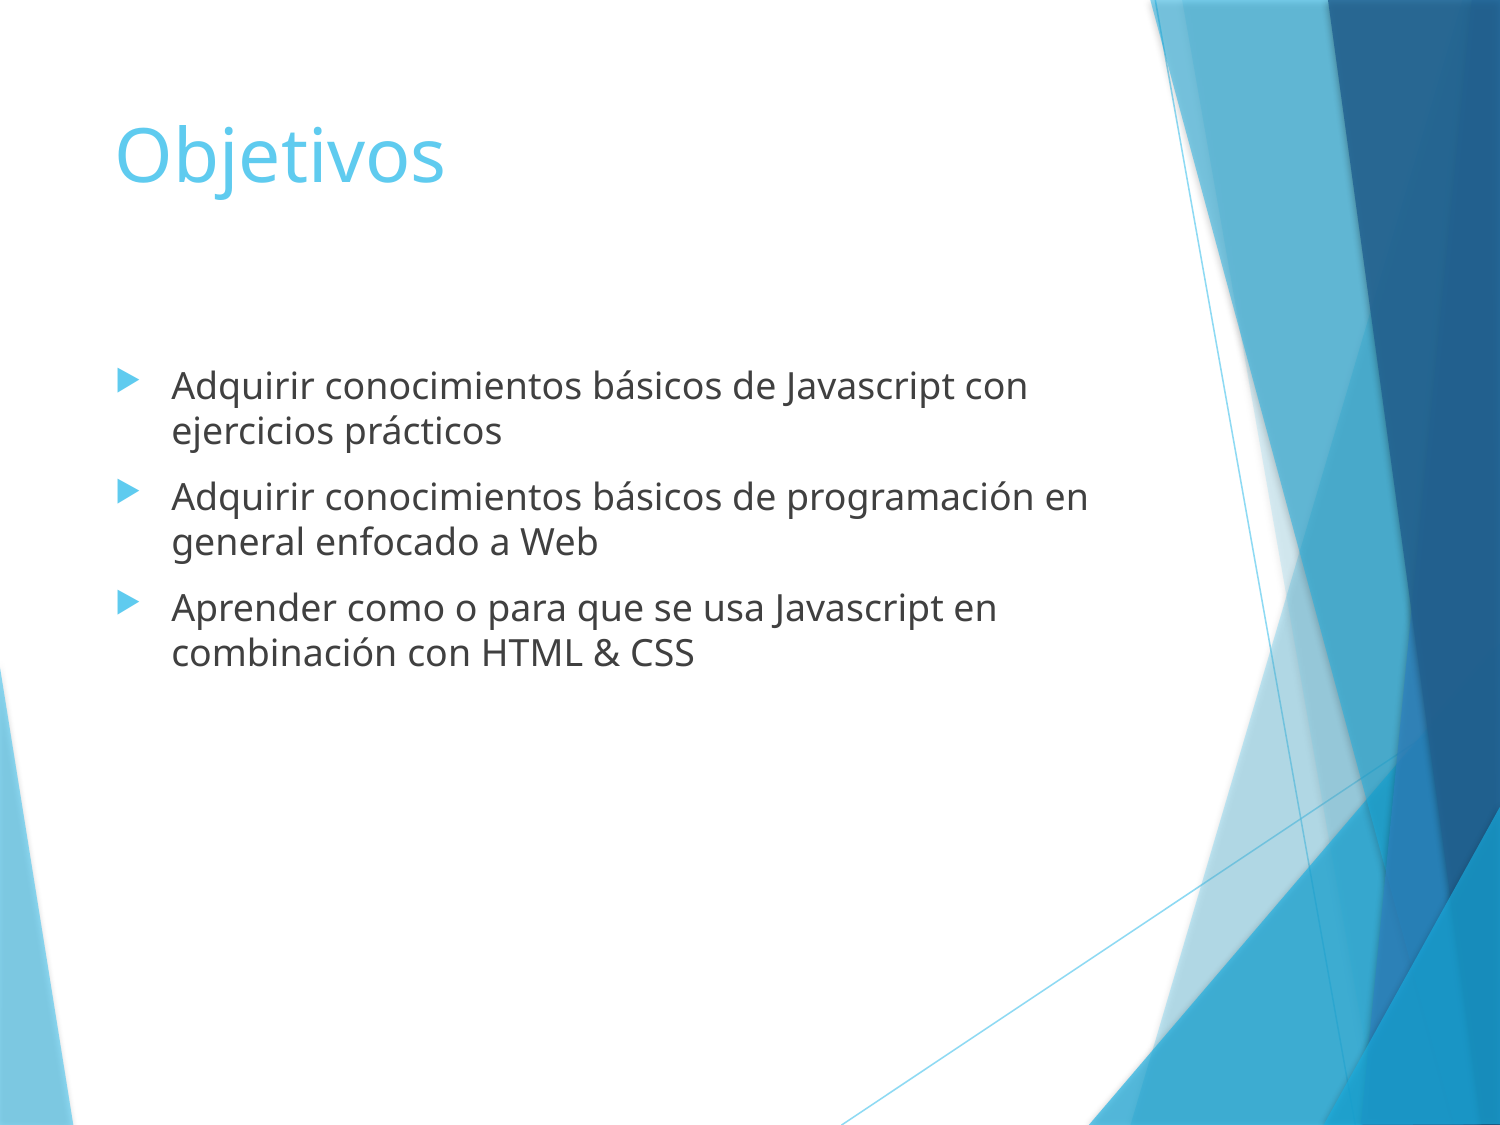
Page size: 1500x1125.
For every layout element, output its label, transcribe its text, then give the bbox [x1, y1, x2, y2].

title Objetivos [99, 99, 1142, 317]
list Adquirir conocimientos básicos de Javascript con ejercicios prácticos Adquirir conocimientos básicos de programación en general enfocado a Web Aprender como o para que se usa Javascript en combinación con HTML & CSS [99, 354, 1142, 992]
